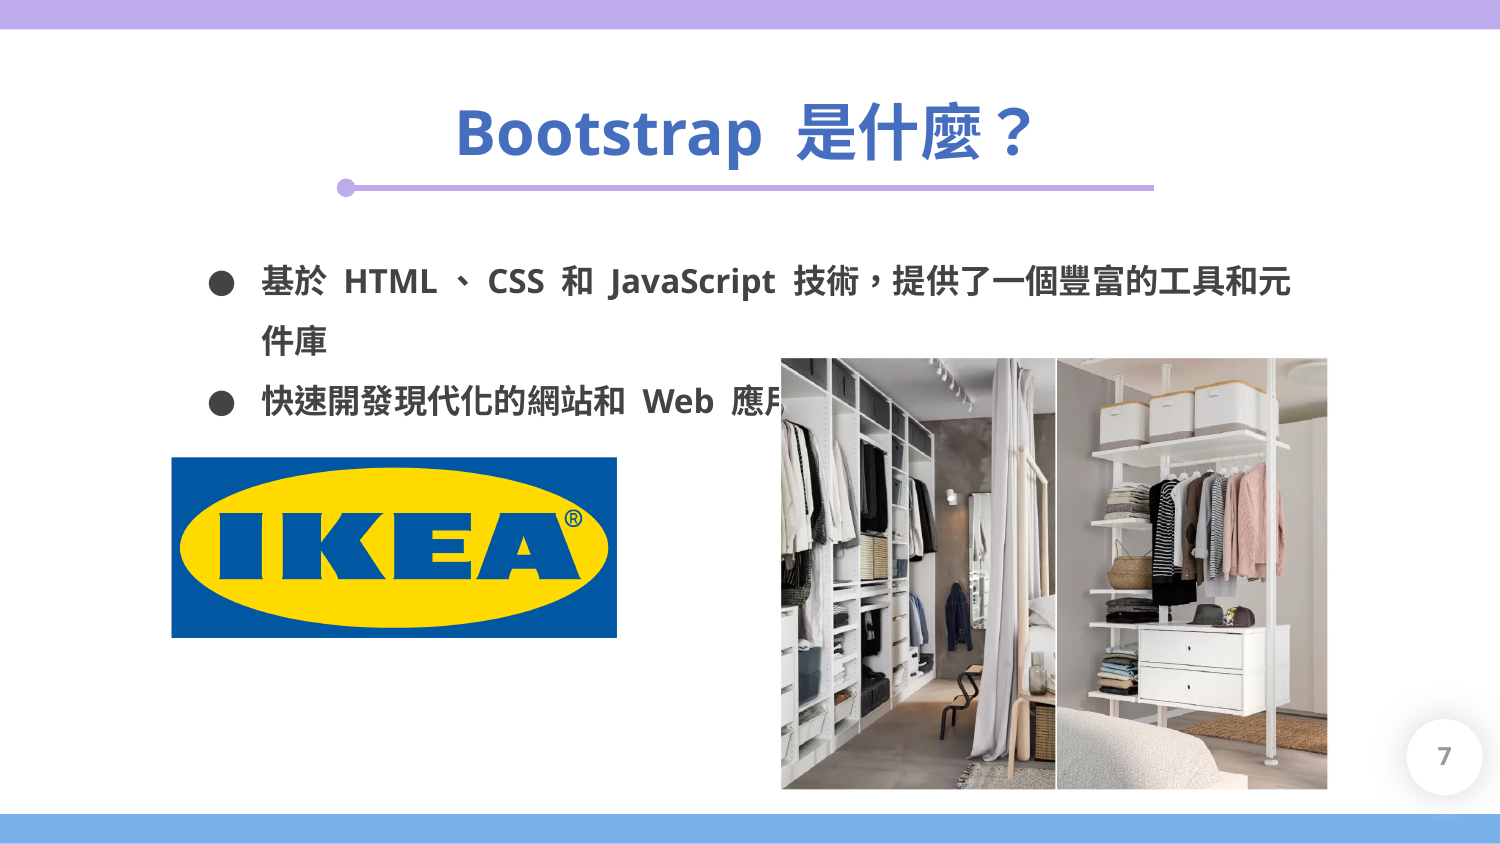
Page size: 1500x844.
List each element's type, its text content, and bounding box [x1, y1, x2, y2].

text_box [0, 0, 1500, 30]
text_box Bootstrap 是什麼？ [349, 66, 1151, 183]
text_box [171, 356, 1329, 791]
text_box [0, 814, 1500, 844]
slide_number ‹#› [1406, 719, 1483, 796]
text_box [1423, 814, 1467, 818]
text_box 基於 HTML、CSS 和 JavaScript 技術，提供了一個豐富的工具和元件庫 快速開發現代化的網站和 Web 應用程式 [171, 225, 1329, 355]
